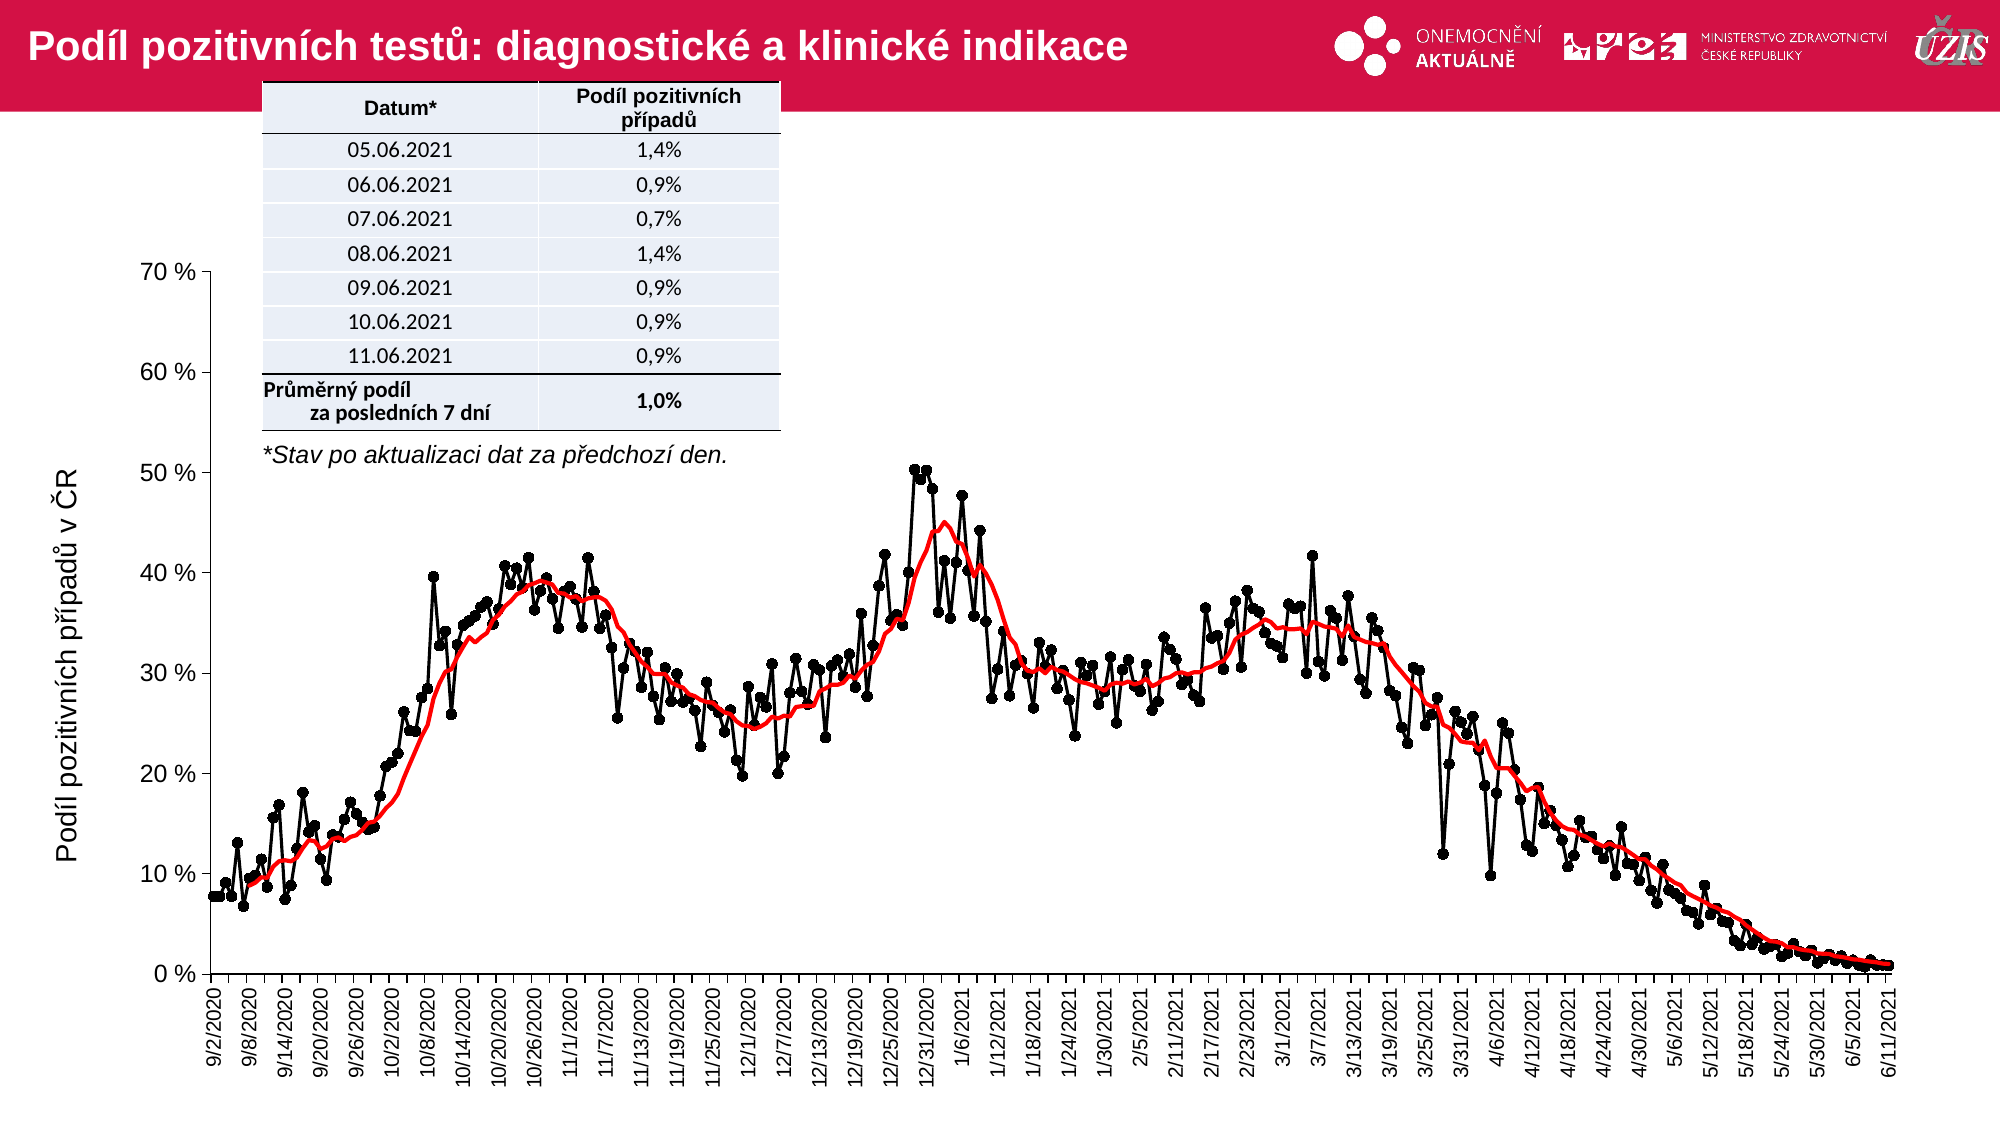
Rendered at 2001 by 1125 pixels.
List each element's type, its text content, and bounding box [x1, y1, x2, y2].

title Podíl pozitivních testů: diagnostické a klinické indikace [12, 0, 1326, 95]
picture [1563, 31, 1888, 60]
chart [110, 239, 1917, 1107]
table_cell 07.06.2021 [263, 204, 538, 237]
table_header Podíl pozitivních případů [539, 83, 779, 133]
table_cell 0,9% [539, 170, 779, 202]
table_cell 0,7% [539, 204, 779, 237]
picture [1915, 15, 1989, 66]
table_cell 1,4% [539, 134, 779, 168]
table_header Datum* [263, 83, 538, 133]
table_cell 06.06.2021 [263, 170, 538, 202]
table_cell 05.06.2021 [263, 134, 538, 168]
picture [1334, 16, 1542, 76]
text_box Podíl pozitivních případů v ČR [39, 440, 90, 892]
